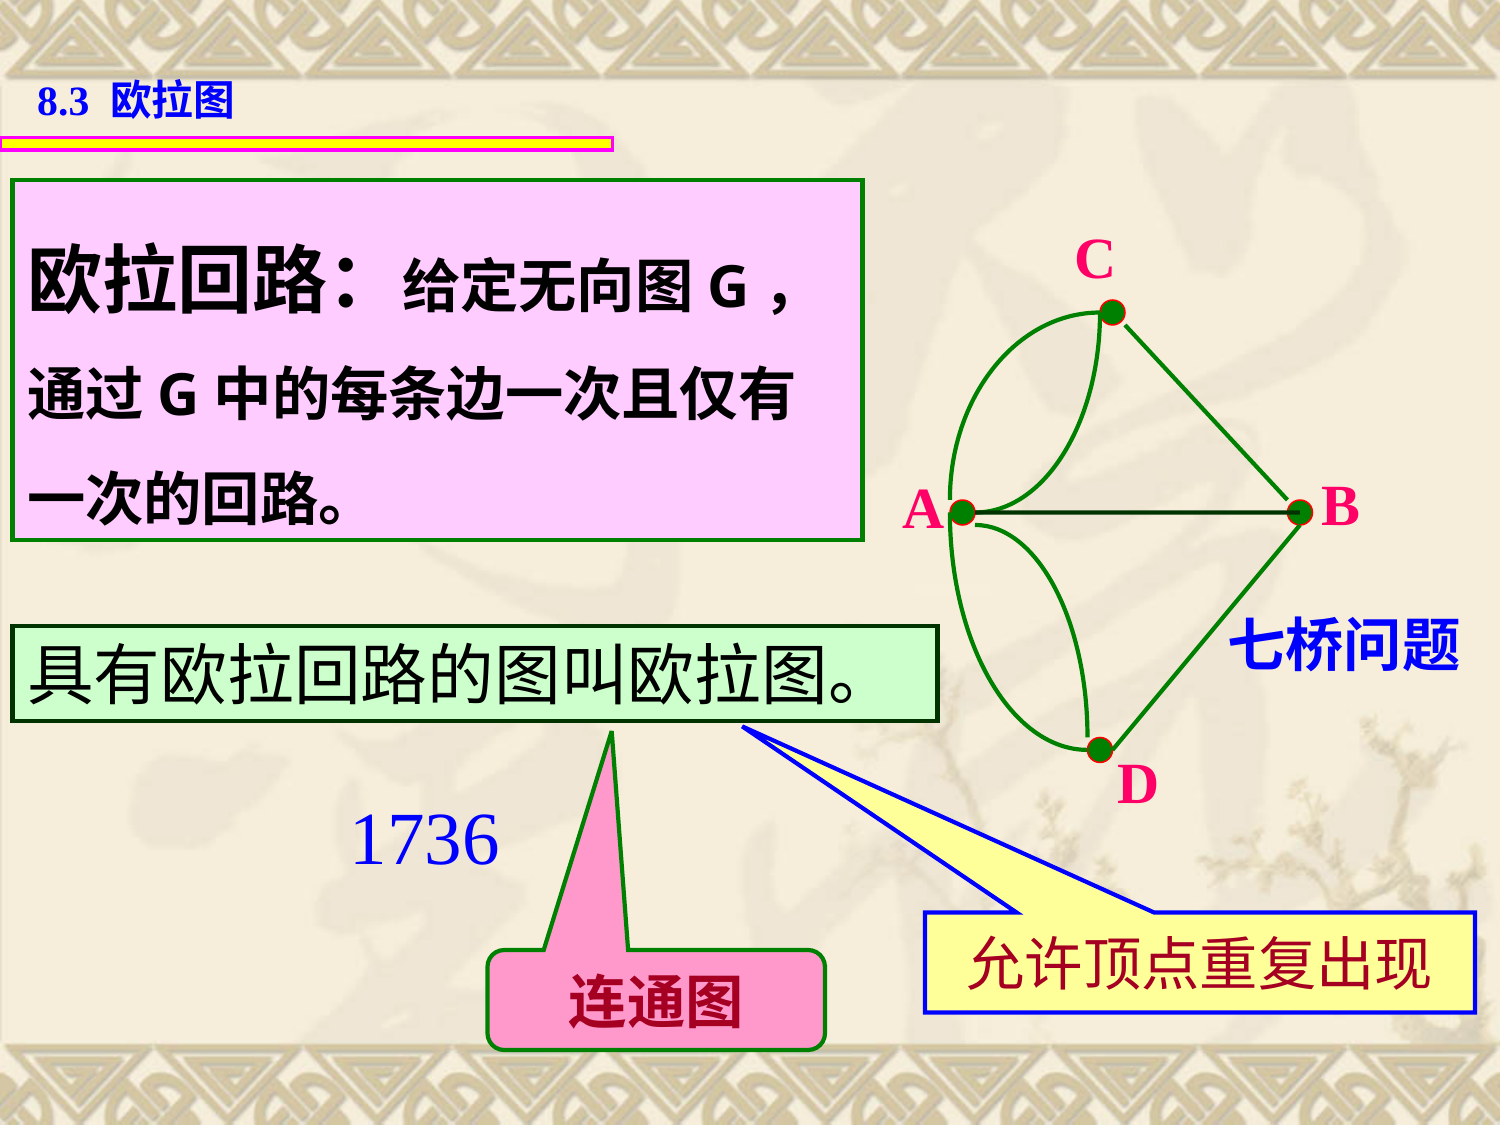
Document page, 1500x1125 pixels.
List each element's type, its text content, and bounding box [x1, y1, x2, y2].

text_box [887, 212, 1376, 823]
text_box 8.3 欧拉图 [22, 66, 475, 131]
text_box 1736 [616, 782, 625, 888]
text_box 允许顶点重复出现 [742, 726, 882, 822]
text_box 1736 [335, 782, 595, 888]
text_box 七桥问题 [1379, 600, 1500, 686]
text_box 允许顶点重复出现 [896, 831, 1475, 1013]
text_box 连通图 [487, 731, 826, 1051]
text_box 具有欧拉回路的图叫欧拉图。 [12, 625, 882, 722]
picture [0, 0, 1500, 1125]
text_box 欧拉回路：给定无向图G， 通过G中的每条边一次且仅有 一次的回路。 [12, 179, 863, 540]
text_box [0, 137, 613, 150]
